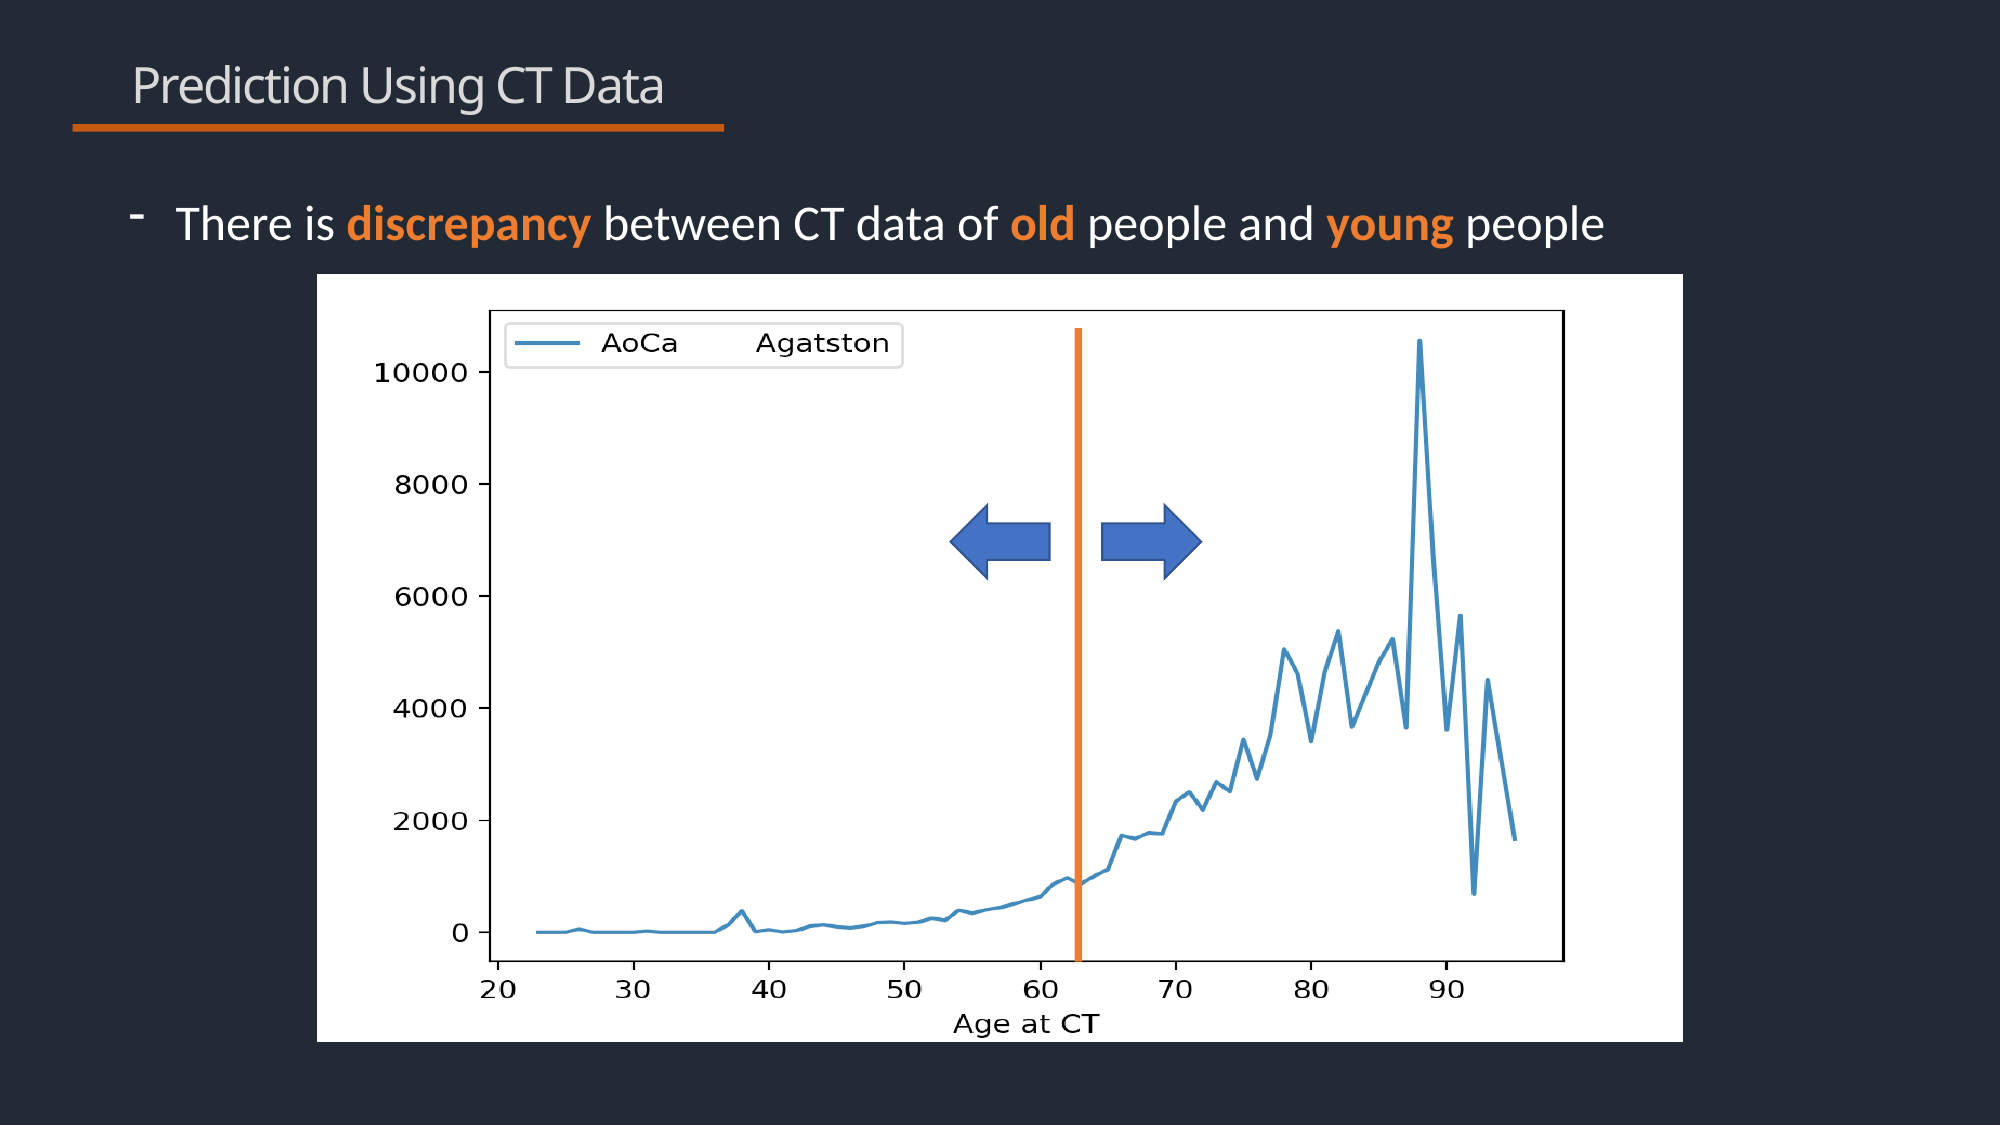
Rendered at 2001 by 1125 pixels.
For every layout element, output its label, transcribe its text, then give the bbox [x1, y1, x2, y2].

title Prediction Using CT Data [0, 47, 842, 128]
list There is discrepancy between CT data of old people and young people [113, 165, 1886, 275]
picture [317, 274, 1683, 1042]
text_box [71, 123, 725, 133]
